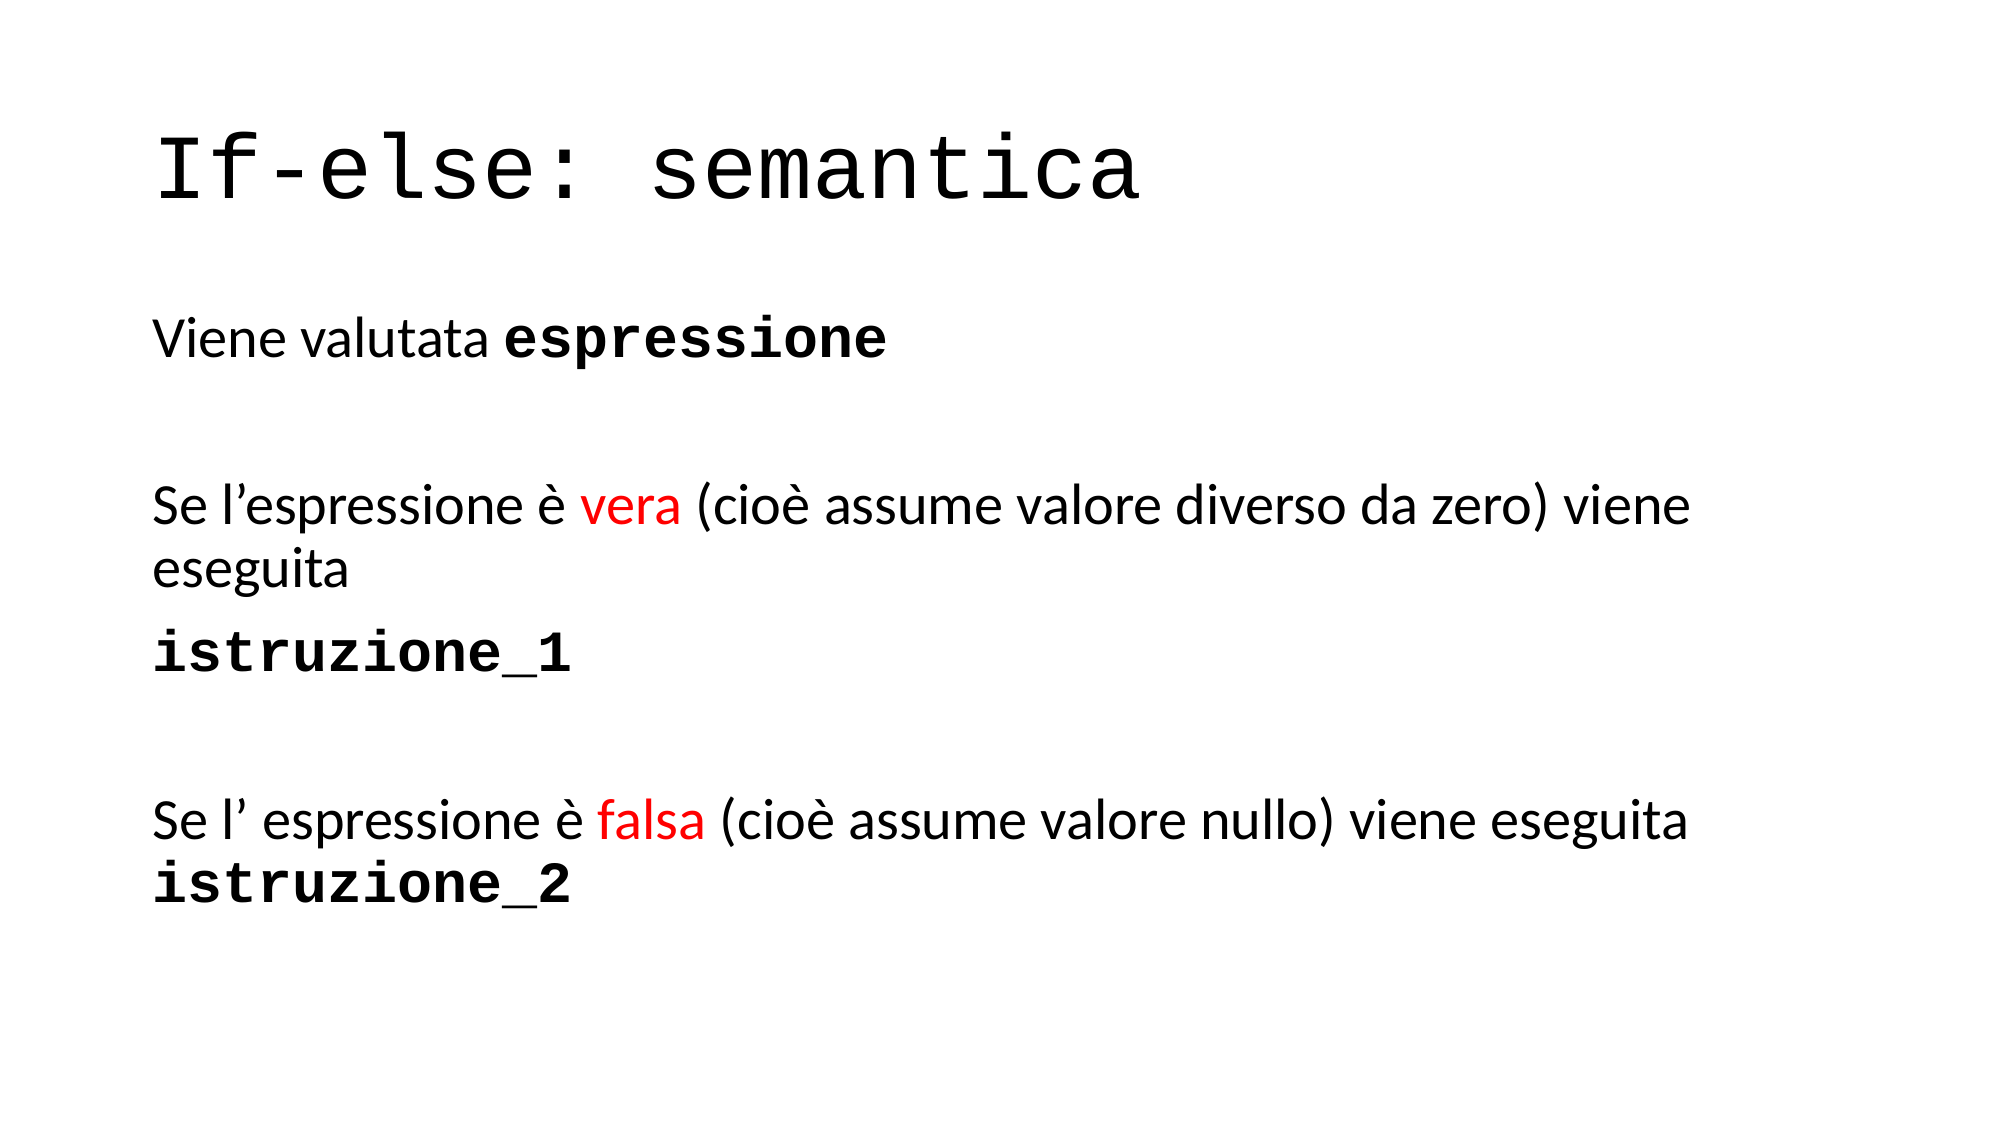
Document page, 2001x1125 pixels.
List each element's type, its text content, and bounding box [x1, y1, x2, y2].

title If-else: semantica [137, 59, 1863, 278]
list Viene valutata espressione Se l’espressione è vera (cioè assume valore diverso da zero) viene eseguita istruzione_1 Se l’ espressione è falsa (cioè assume valore nullo) viene eseguita istruzione_2 [137, 299, 1863, 1014]
